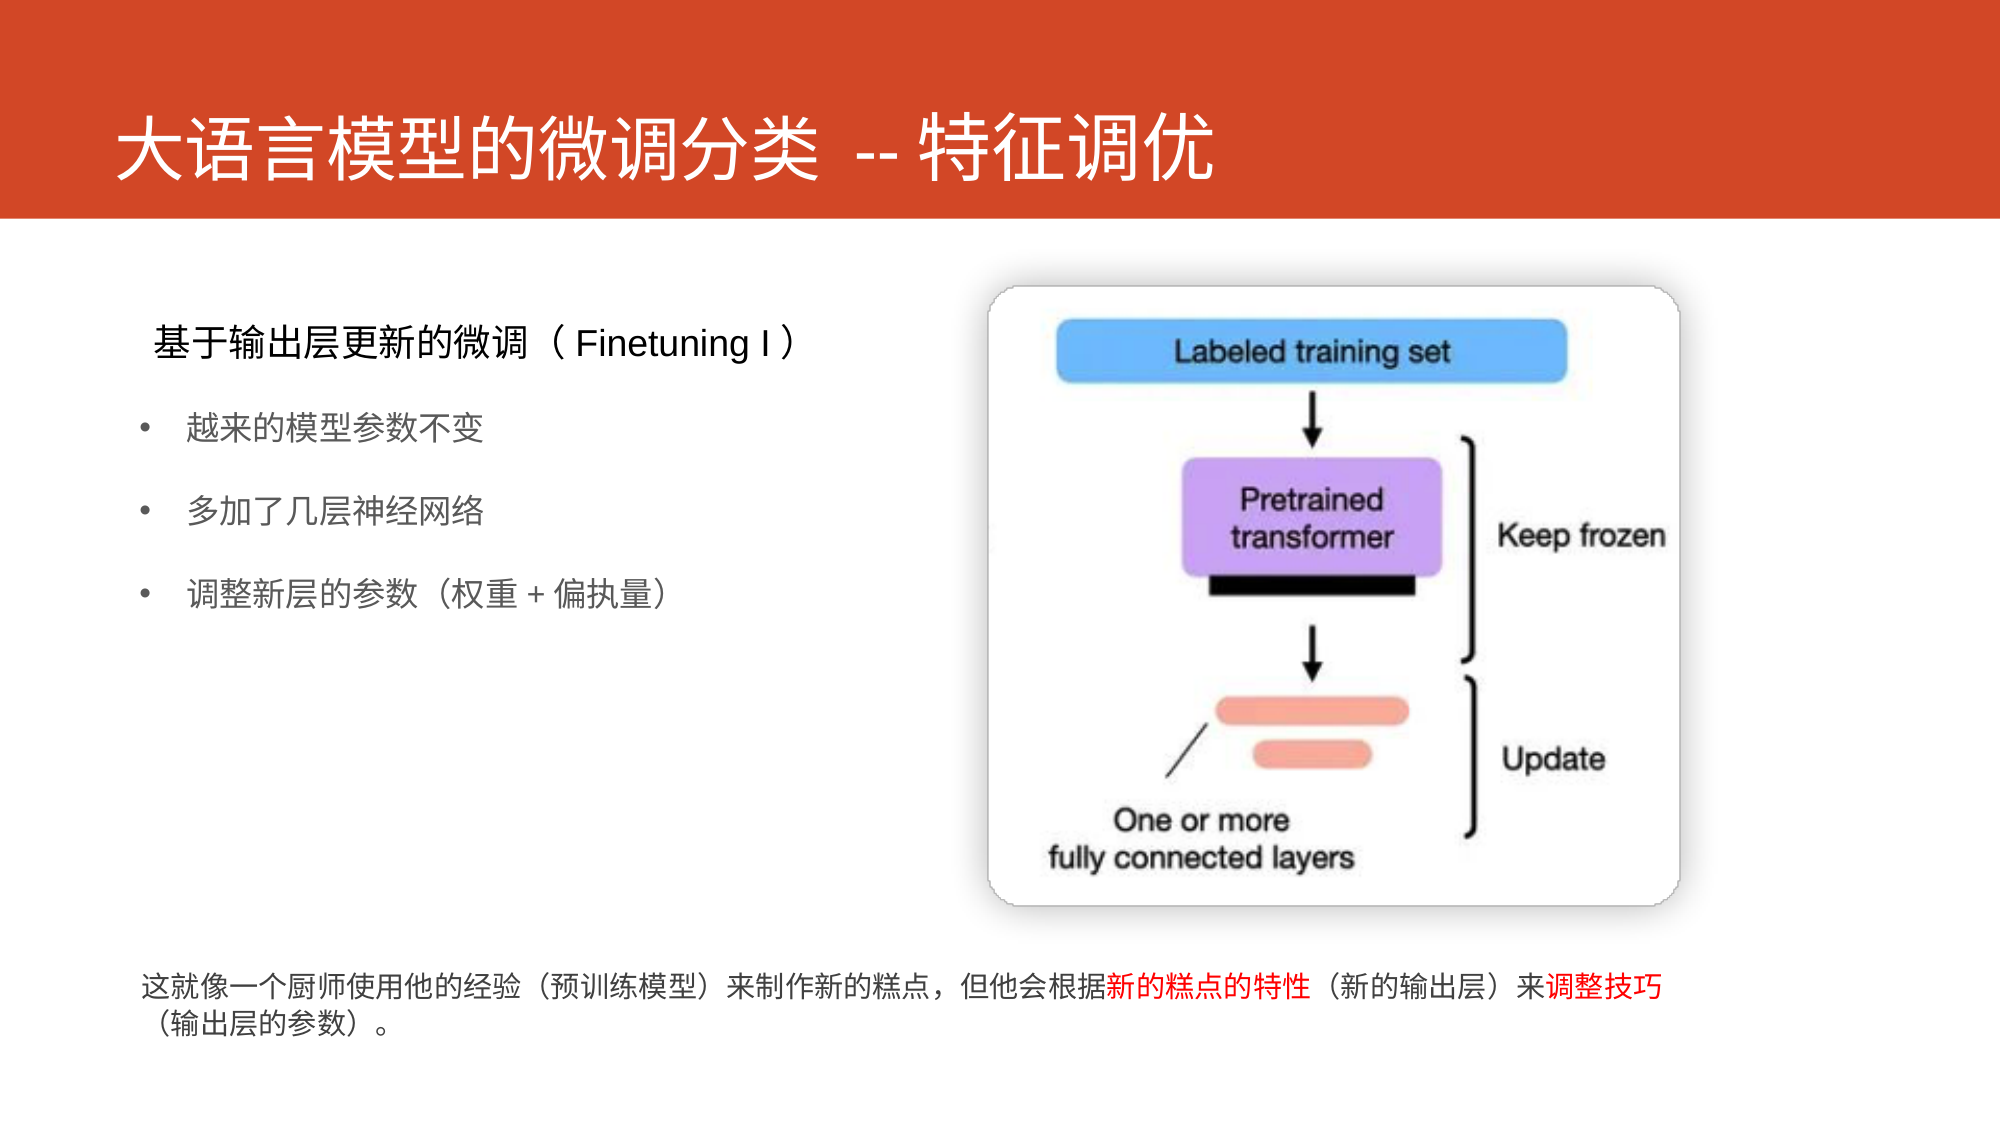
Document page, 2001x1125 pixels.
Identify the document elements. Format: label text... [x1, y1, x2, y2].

picture [950, 249, 1718, 944]
text_box 基于输出层更新的微调（Finetuning I） [139, 311, 950, 372]
list 越来的模型参数不变 多加了几层神经网络 调整新层的参数（权重+偏执量） [139, 395, 868, 876]
title 大语言模型的微调分类 --特征调优 [99, 0, 1863, 199]
text_box 这就像一个厨师使用他的经验（预训练模型）来制作新的糕点，但他会根据新的糕点的特性（新的输出层）来调整技巧（输出层的参数）。 [51, 958, 1793, 1048]
